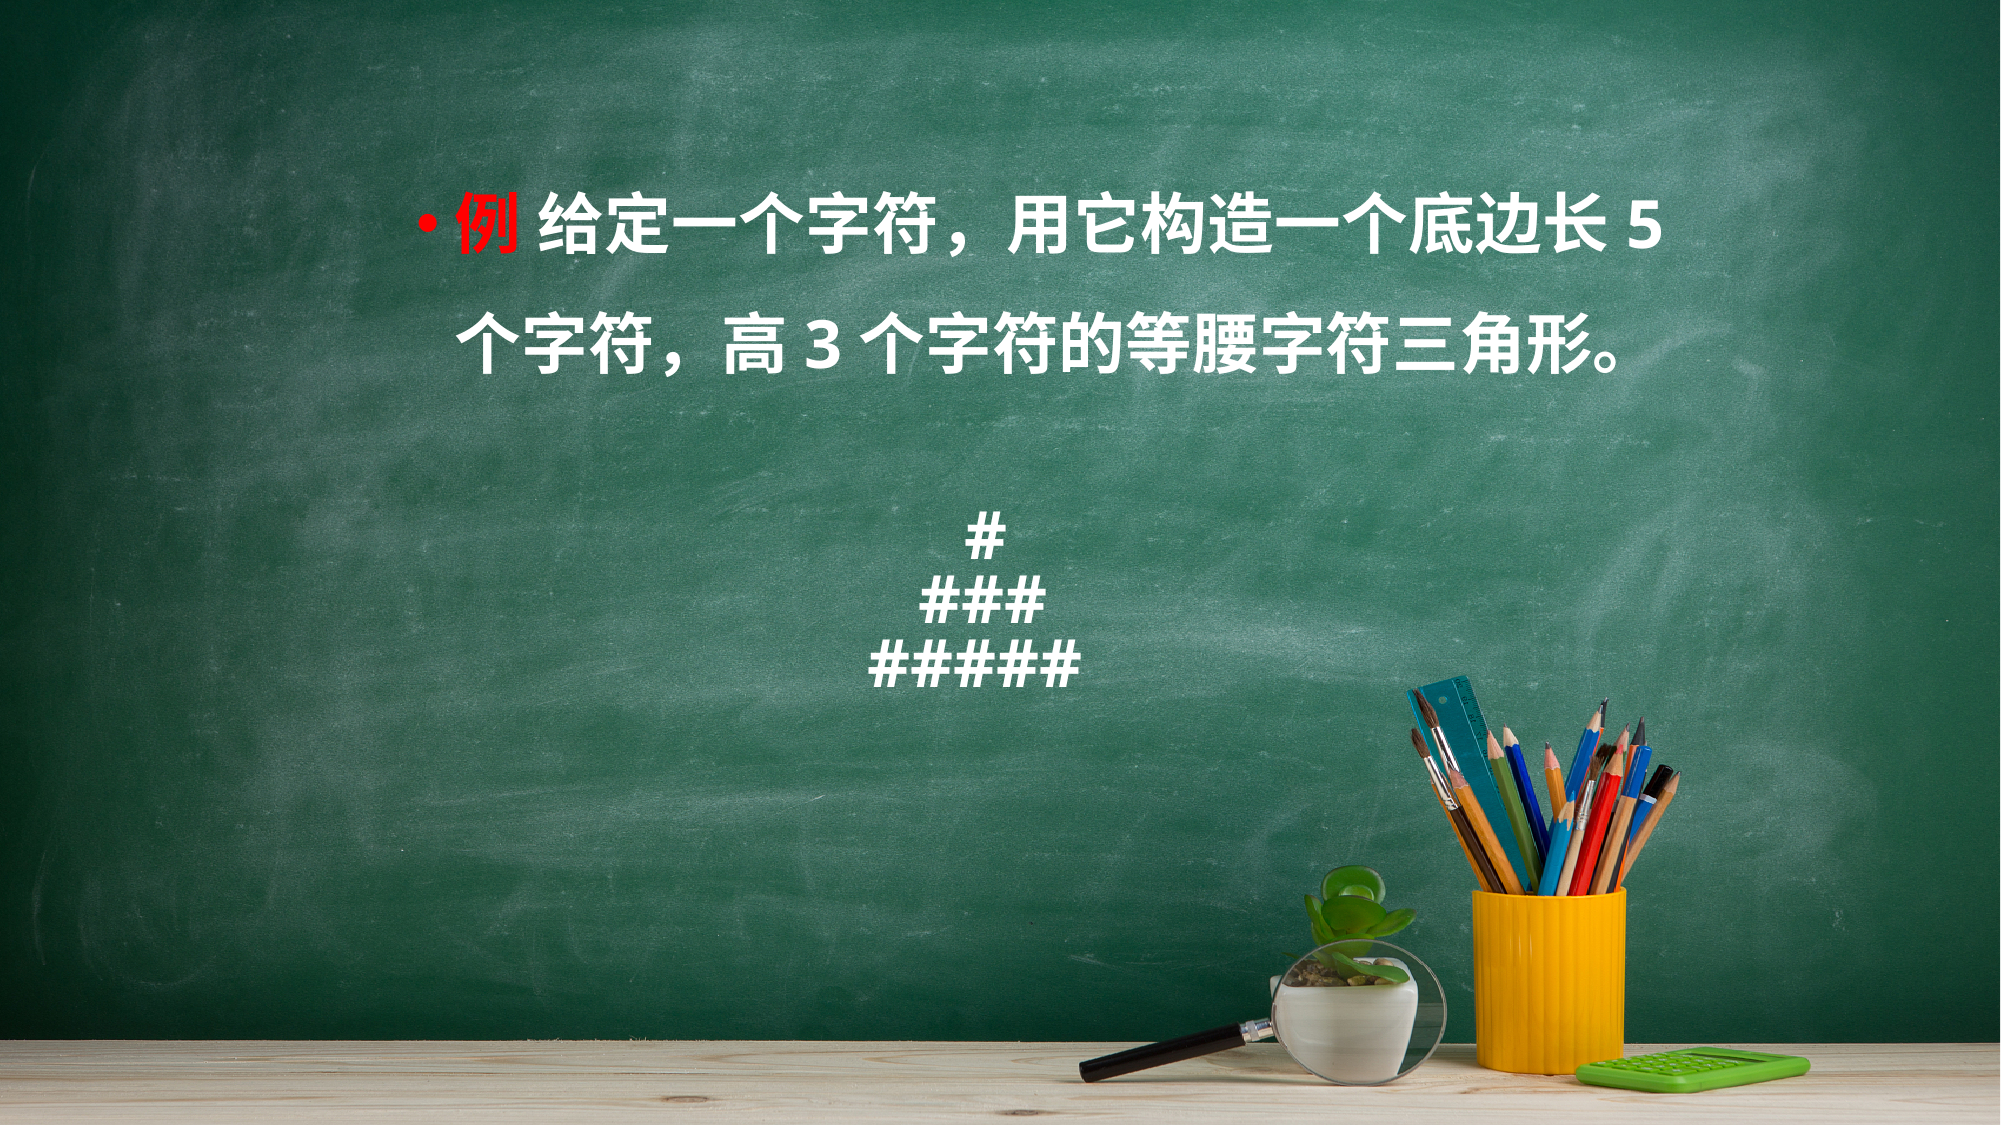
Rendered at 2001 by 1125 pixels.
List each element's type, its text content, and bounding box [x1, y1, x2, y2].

picture [0, 0, 2001, 1125]
text_box 例 给定一个字符，用它构造一个底边长5个字符，高3个字符的等腰字符三角形。 [401, 134, 1696, 991]
text_box # ### ##### [852, 500, 1503, 788]
